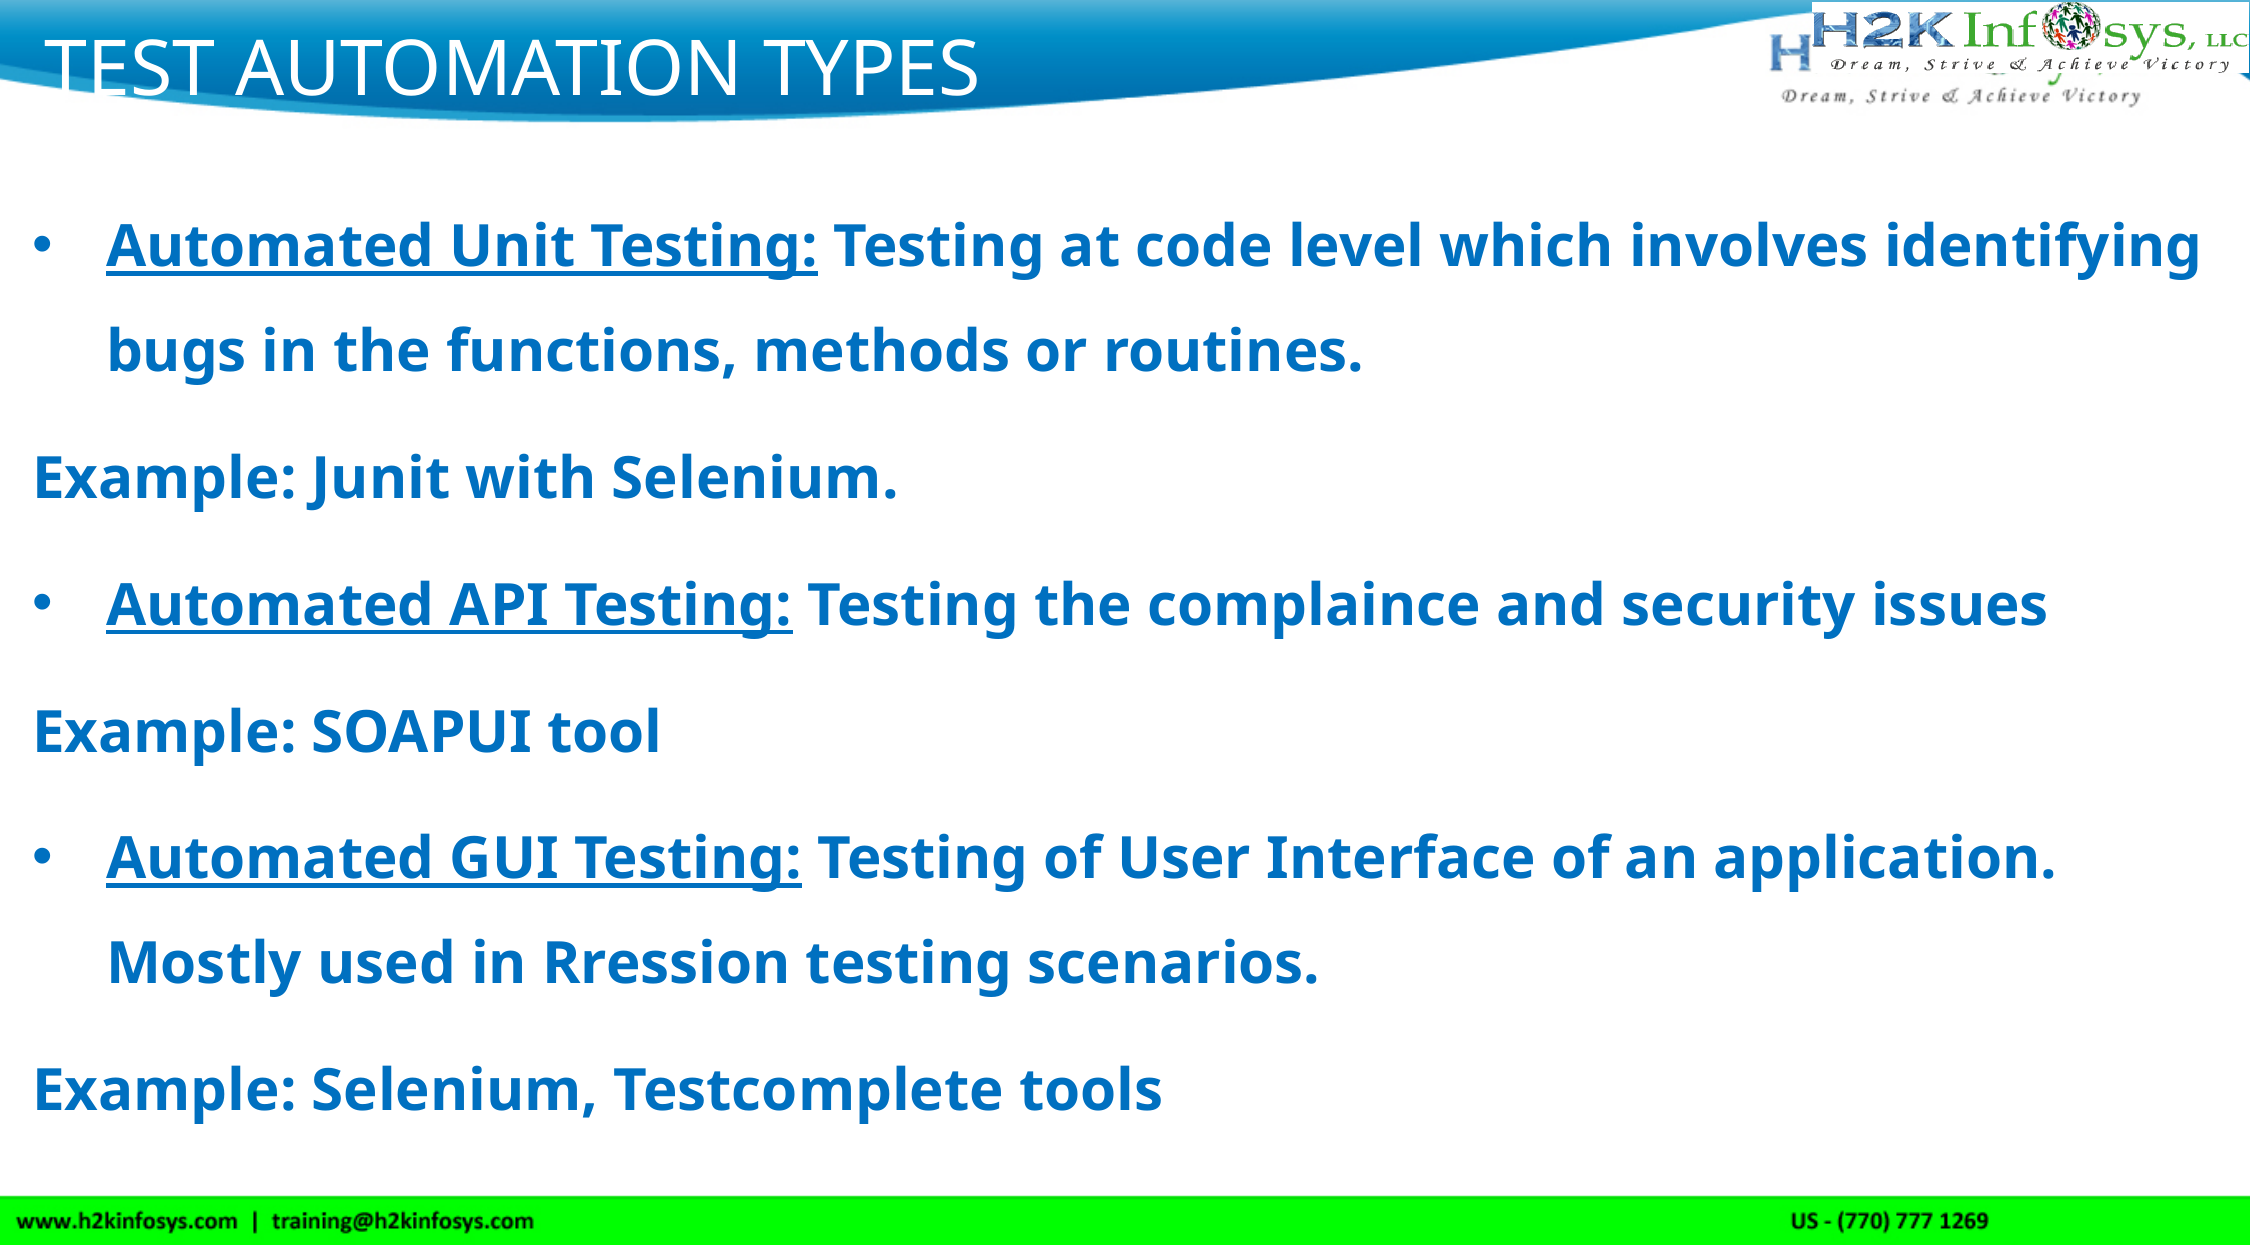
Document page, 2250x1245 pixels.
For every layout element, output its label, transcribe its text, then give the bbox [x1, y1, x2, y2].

title Test Automation Types [24, 15, 2175, 115]
list Automated Unit Testing: Testing at code level which involves identifying bugs in the functions, methods or routines. Example: Junit with Selenium. Automated API Testing: Testing the complaince and security issues Example: SOAPUI tool Automated GUI Testing: Testing of User Interface of an application. Mostly used in Rression testing scenarios. Example: Selenium, Testcomplete tools [12, 163, 2249, 1204]
picture [0, 0, 2250, 1245]
